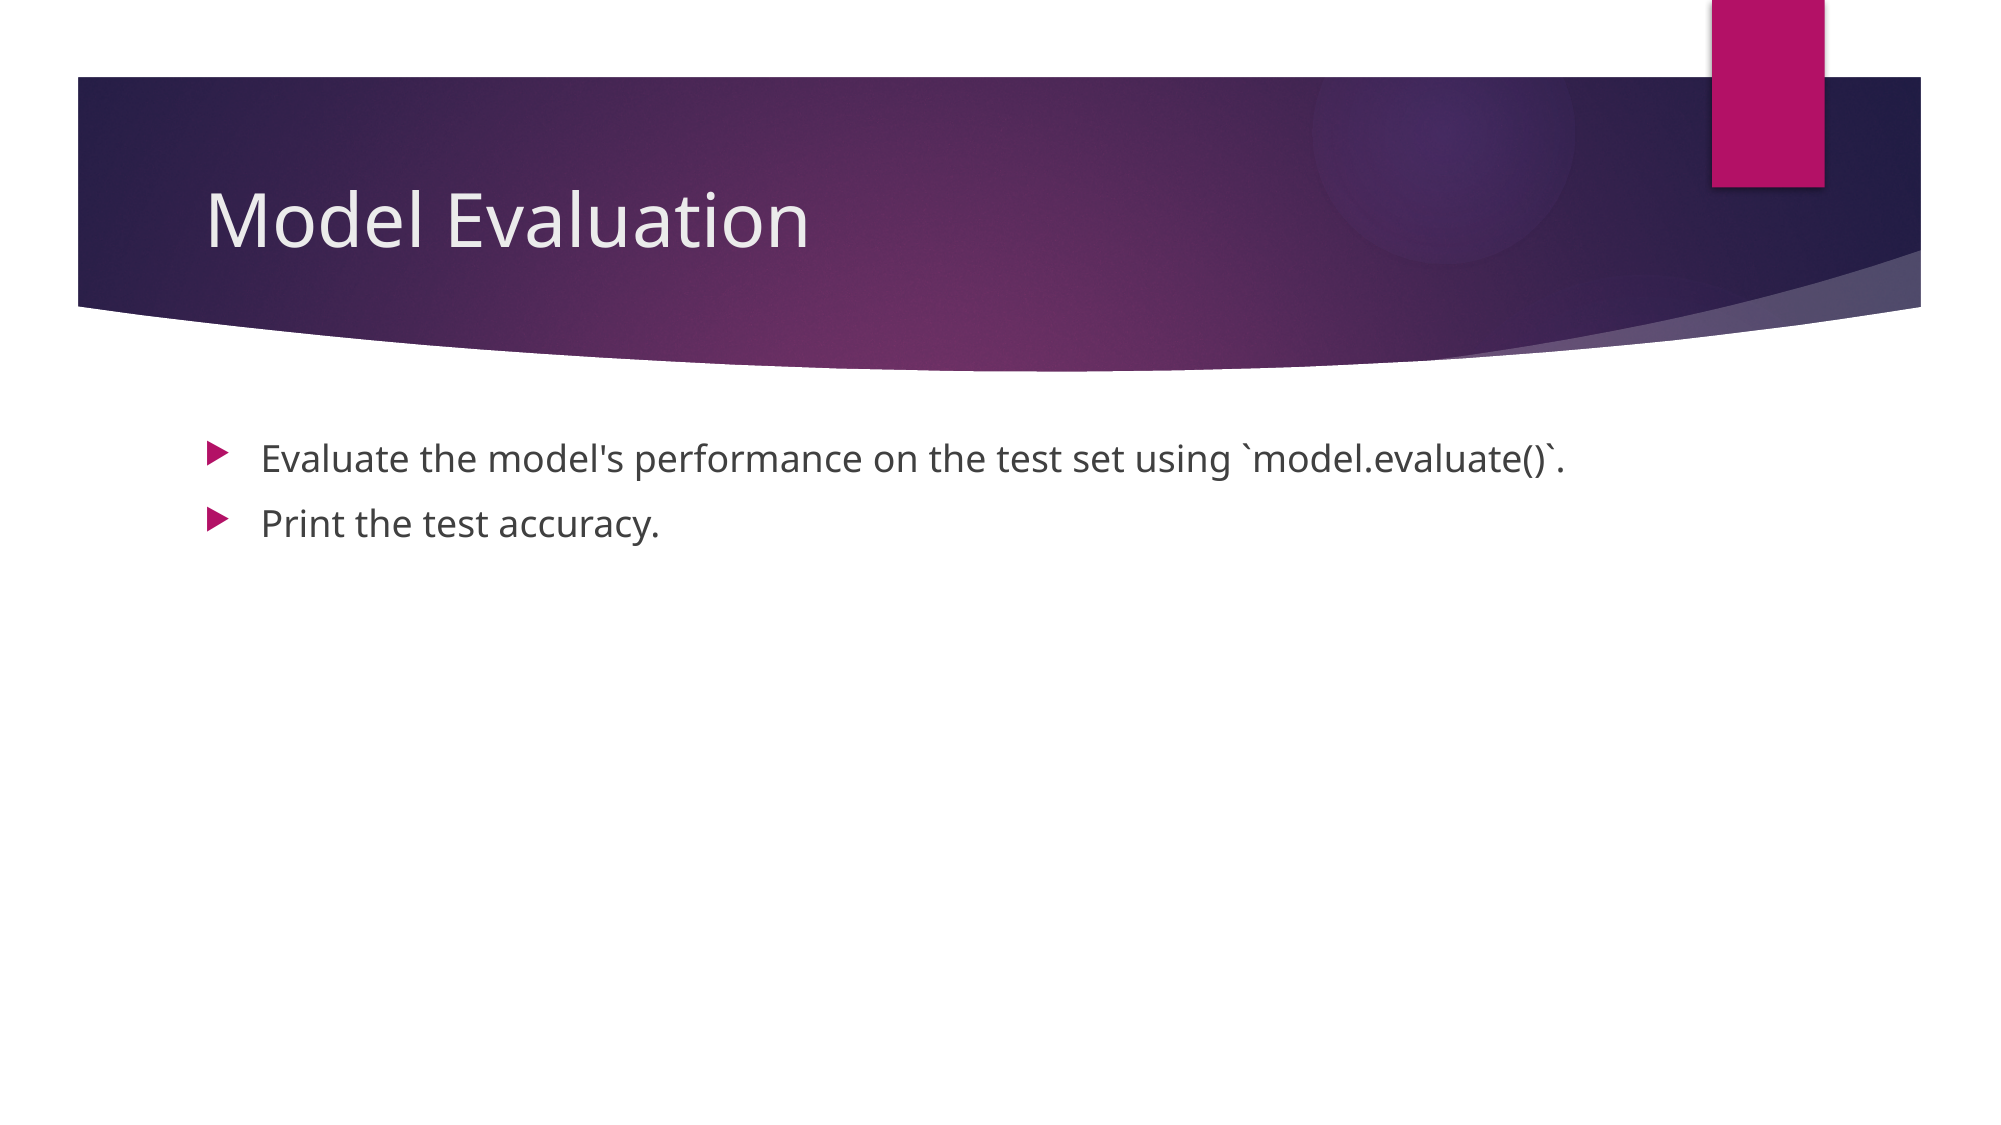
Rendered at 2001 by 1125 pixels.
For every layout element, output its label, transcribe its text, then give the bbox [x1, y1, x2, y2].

title Model Evaluation [189, 159, 1627, 276]
list Evaluate the model's performance on the test set using `model.evaluate()`. Print the test accuracy. [189, 427, 1638, 988]
